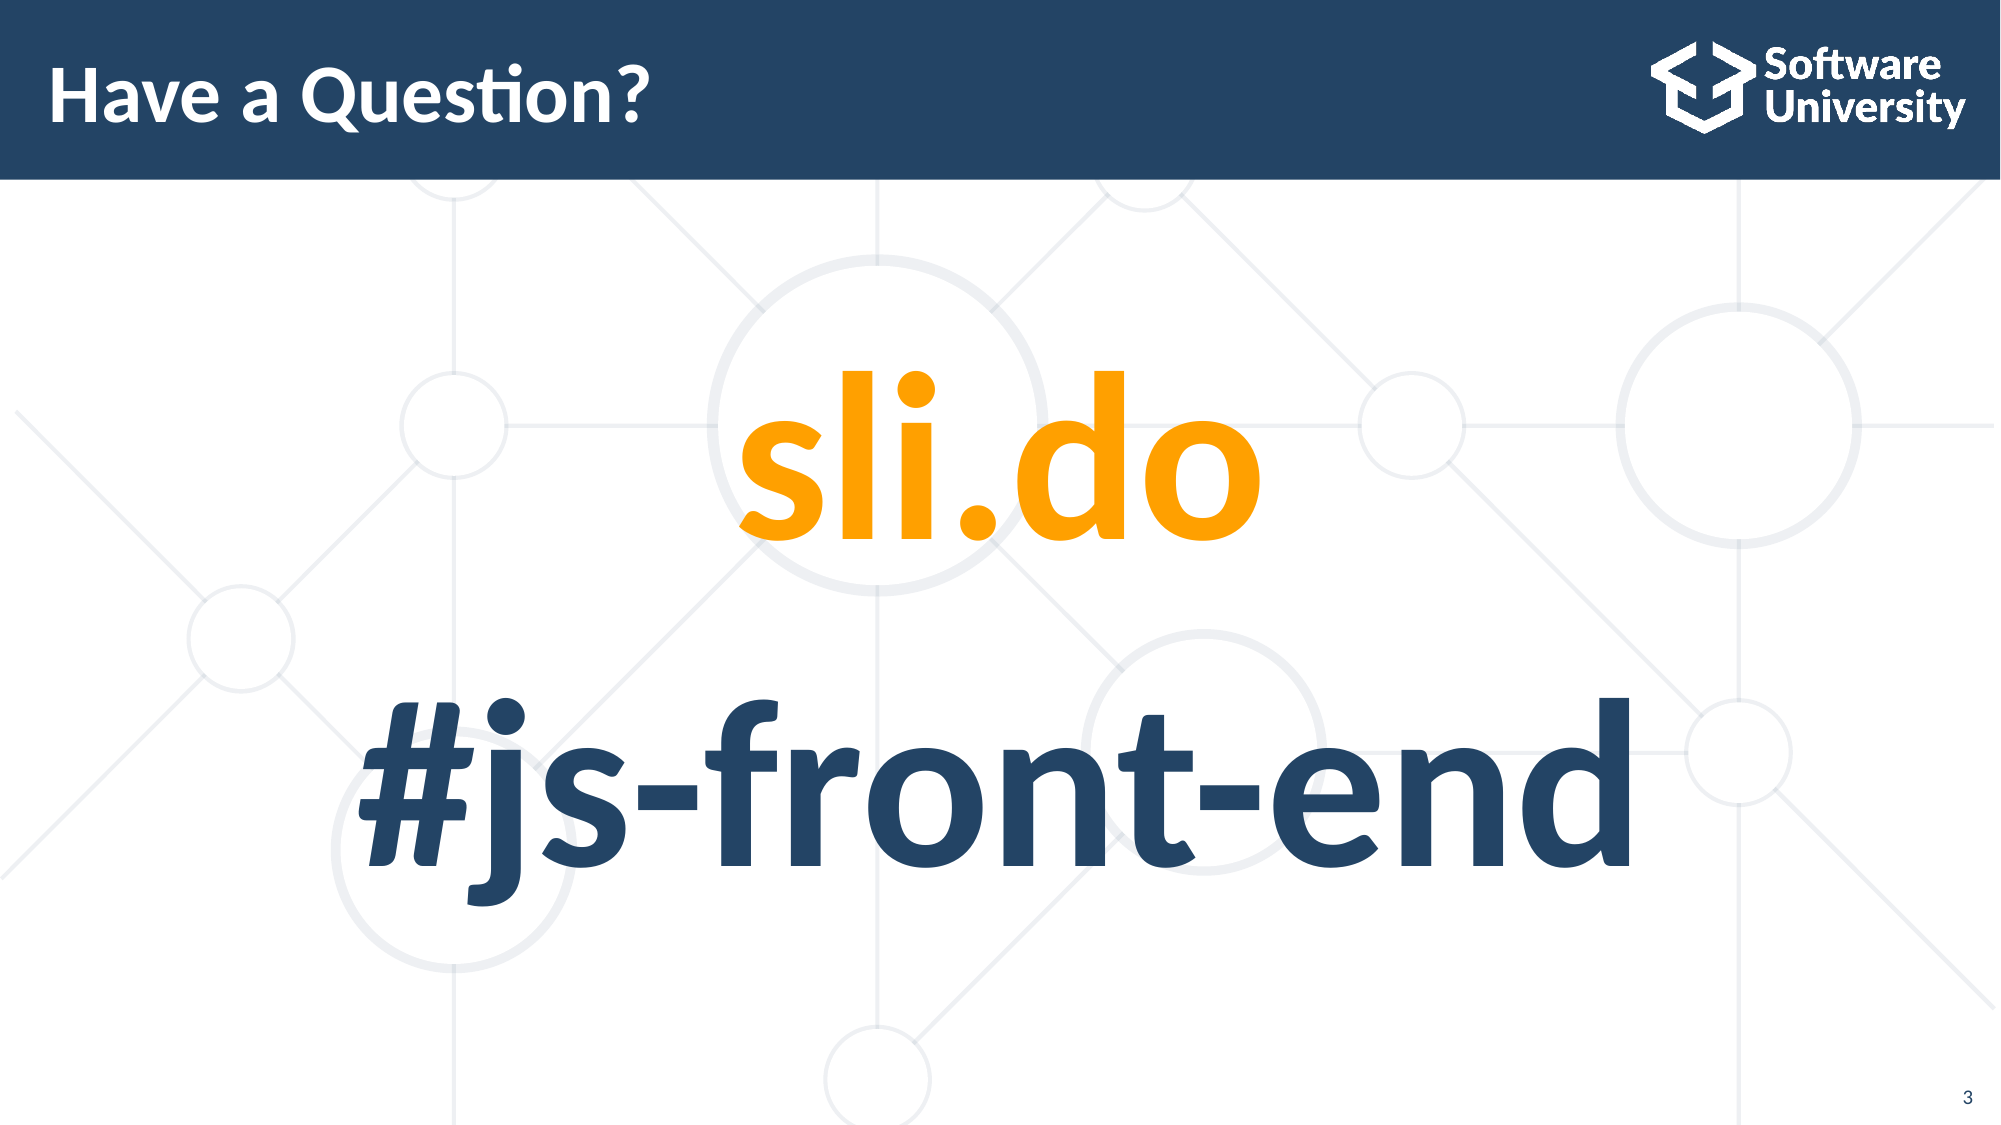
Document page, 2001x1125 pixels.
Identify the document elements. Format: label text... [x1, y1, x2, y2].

picture [1651, 41, 1966, 134]
list sli.do #js-front-end [31, 230, 1970, 1104]
title Have a Question? [31, 16, 1625, 162]
slide_number 3 [1927, 1067, 1989, 1117]
